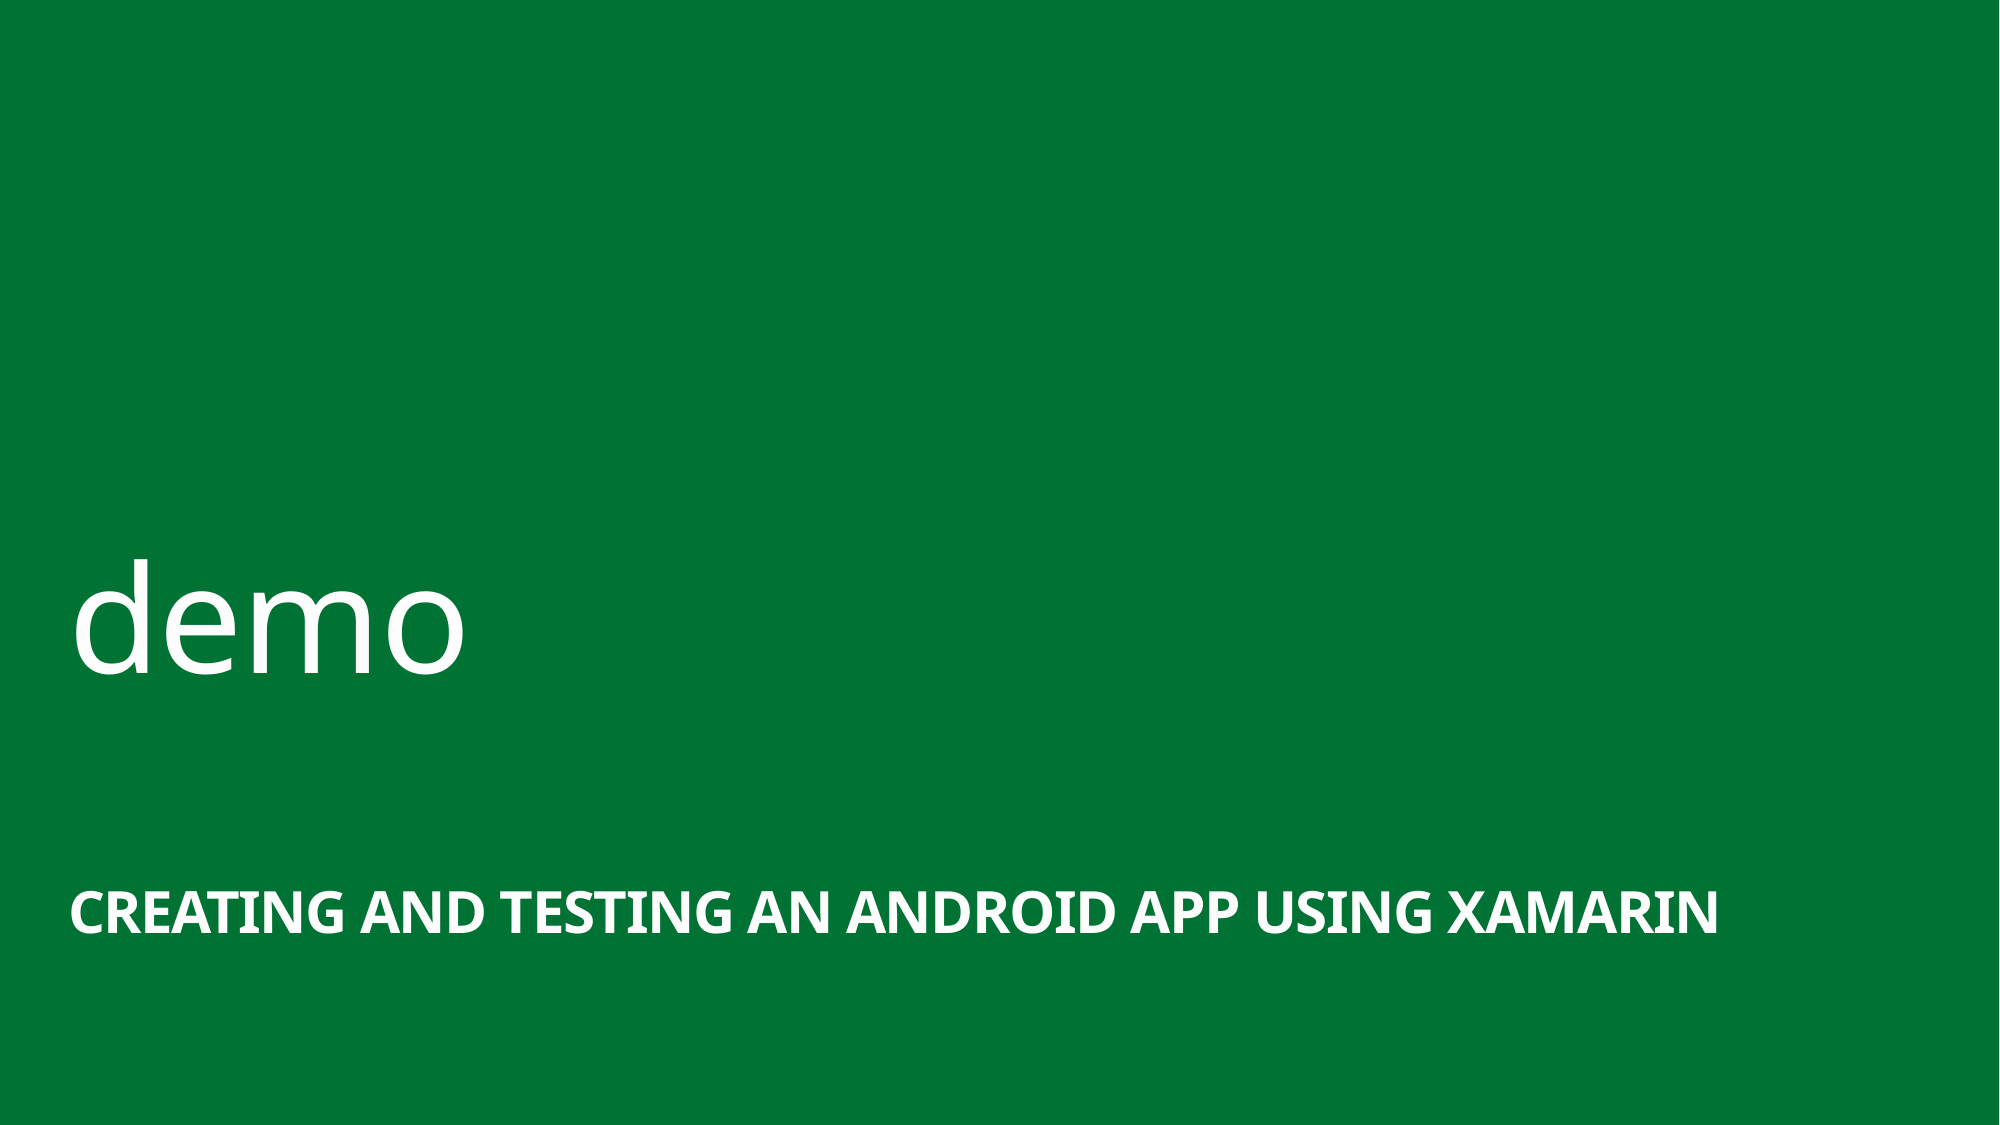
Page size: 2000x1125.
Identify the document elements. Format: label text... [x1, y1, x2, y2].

list demo [68, 511, 1827, 739]
subtitle Creating and Testing an Android App using Xamarin [68, 782, 1789, 1046]
